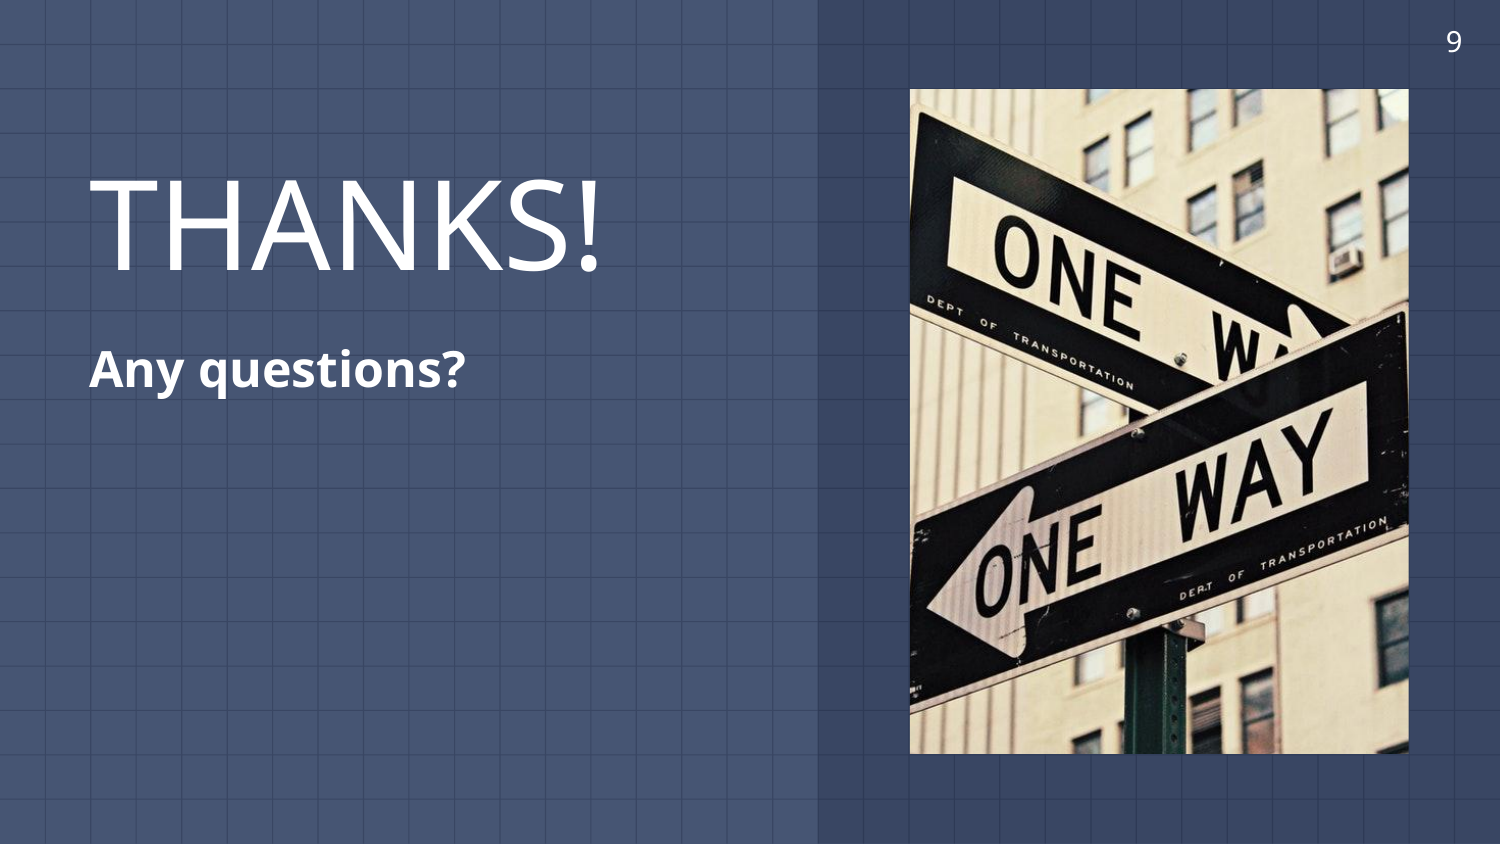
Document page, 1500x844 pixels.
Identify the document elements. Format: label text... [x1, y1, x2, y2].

title THANKS! [74, 130, 728, 272]
picture [909, 89, 1409, 754]
slide_number 9 [1408, 0, 1500, 88]
list Any questions? [74, 322, 728, 831]
